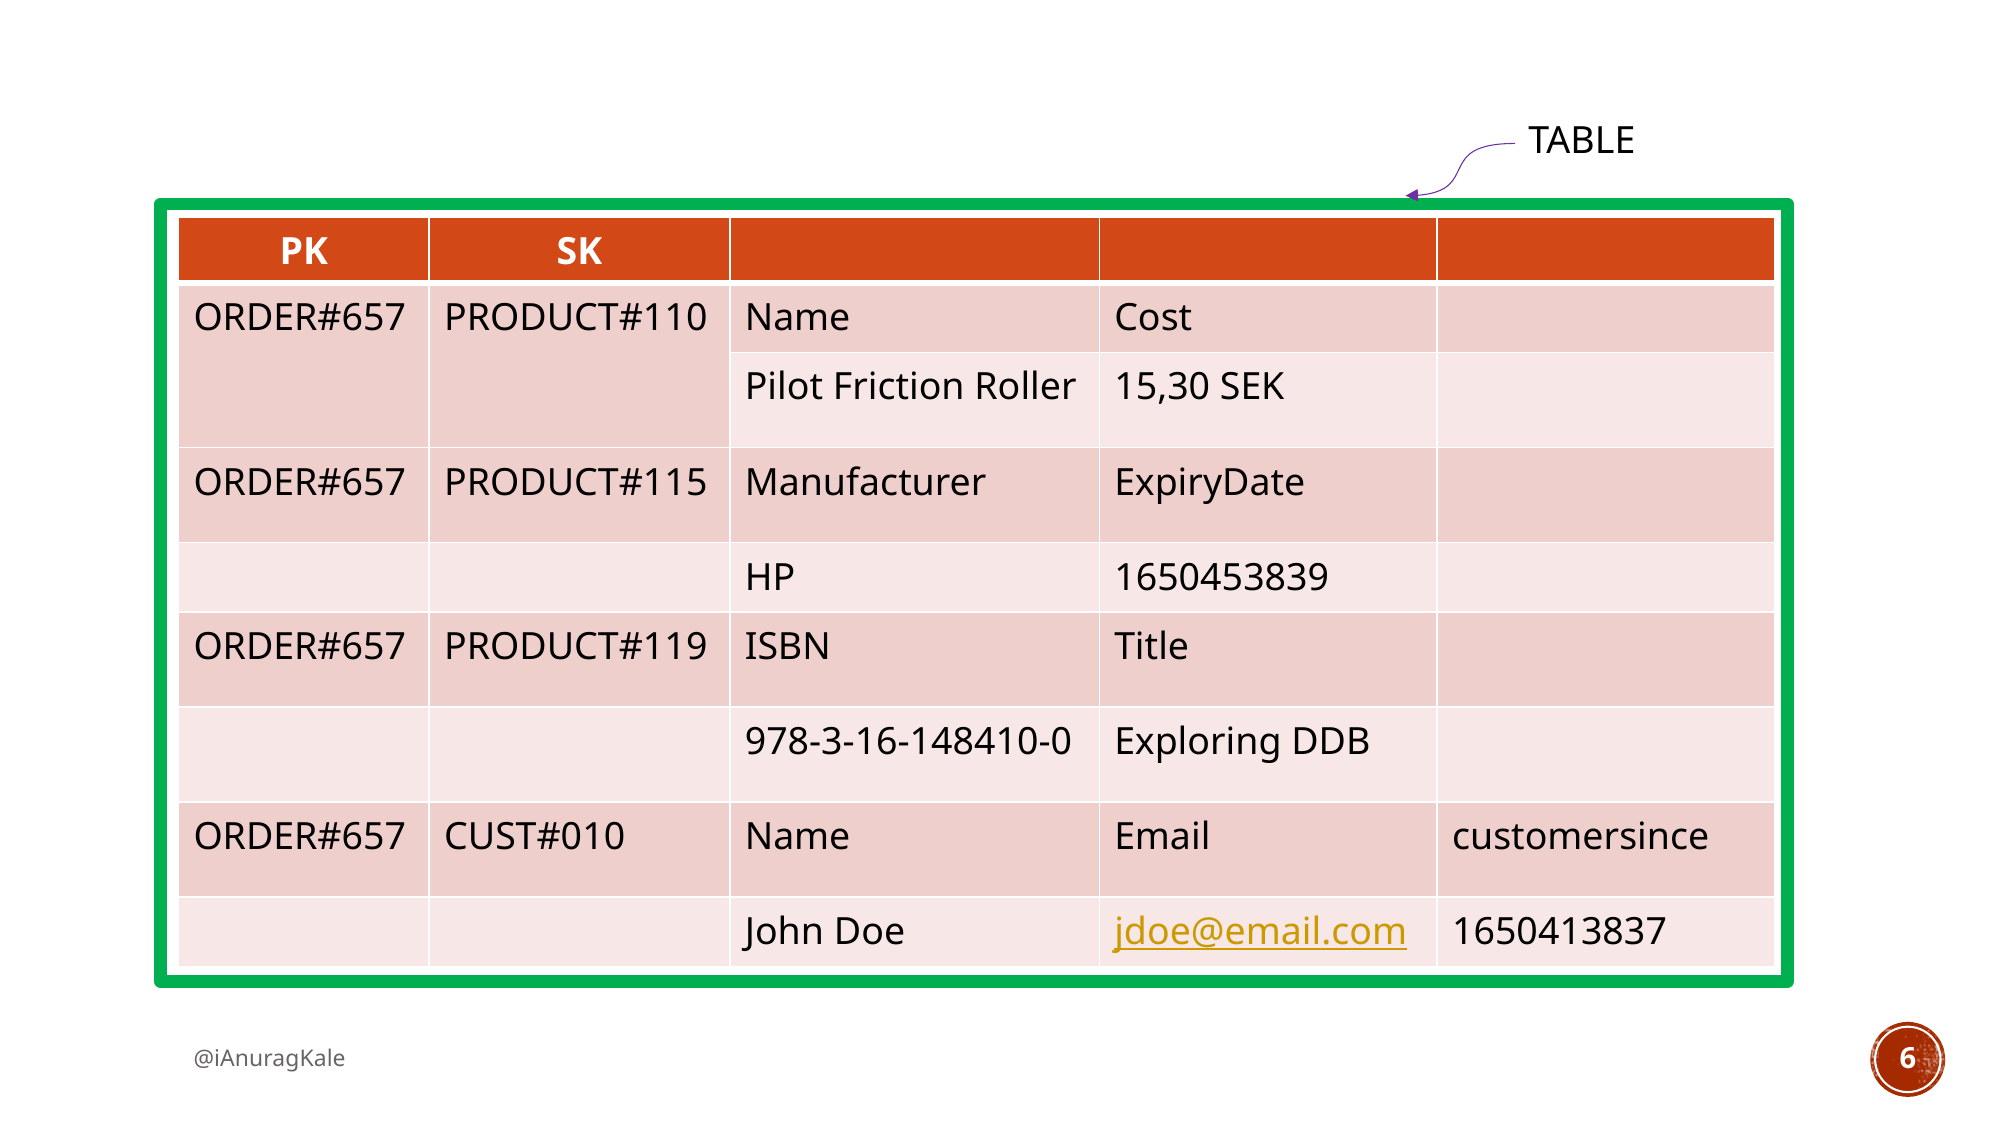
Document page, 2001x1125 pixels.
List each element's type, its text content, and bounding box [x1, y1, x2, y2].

table_cell ORDER#657 [179, 448, 428, 542]
table_header [1438, 218, 1774, 280]
text_box [159, 203, 1789, 982]
table_cell 1650453839 [1100, 543, 1436, 611]
table_cell Pilot Friction Roller [731, 353, 1099, 447]
table_cell [1438, 708, 1774, 801]
table_header [731, 218, 1099, 280]
table_cell PRODUCT#119 [430, 613, 729, 706]
table_cell Manufacturer [731, 448, 1099, 542]
table_cell PRODUCT#115 [430, 448, 729, 542]
table_cell [179, 708, 428, 801]
table_cell 1650413837 [1438, 898, 1774, 966]
table_cell ORDER#657 [179, 286, 428, 447]
table_cell HP [731, 543, 1099, 611]
footer @iAnuragKale [178, 1028, 1217, 1089]
text_box TABLE [1513, 108, 1670, 169]
table_cell [1438, 613, 1774, 706]
table_cell [1438, 448, 1774, 542]
table_cell customersince [1438, 803, 1774, 896]
table_cell ORDER#657 [179, 613, 428, 706]
table_cell 978-3-16-148410-0 [731, 708, 1099, 801]
table_cell [430, 898, 729, 966]
table_cell CUST#010 [430, 803, 729, 896]
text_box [1408, 144, 1514, 194]
table_cell [1438, 353, 1774, 447]
table_cell [1438, 543, 1774, 611]
table_cell Name [731, 286, 1099, 352]
table_cell ISBN [731, 613, 1099, 706]
table_cell Title [1100, 613, 1436, 706]
table_cell [179, 543, 428, 611]
table_header [1100, 218, 1436, 280]
table_cell ExpiryDate [1100, 448, 1436, 542]
table_cell PRODUCT#110 [430, 286, 729, 447]
table_cell ORDER#657 [179, 803, 428, 896]
table_cell [430, 708, 729, 801]
table_cell Cost [1100, 286, 1436, 352]
table_cell Name [731, 803, 1099, 896]
table_cell John Doe [731, 898, 1099, 966]
table_cell [179, 898, 428, 966]
table_cell Exploring DDB [1100, 708, 1436, 801]
table_header SK [430, 218, 729, 280]
table_cell Email [1100, 803, 1436, 896]
table_cell [430, 543, 729, 611]
table_cell 15,30 SEK [1100, 353, 1436, 447]
slide_number 6 [1855, 1028, 1961, 1089]
table_cell jdoe@email.com [1100, 898, 1436, 966]
table_cell [1438, 286, 1774, 352]
table_header PK [179, 218, 428, 280]
